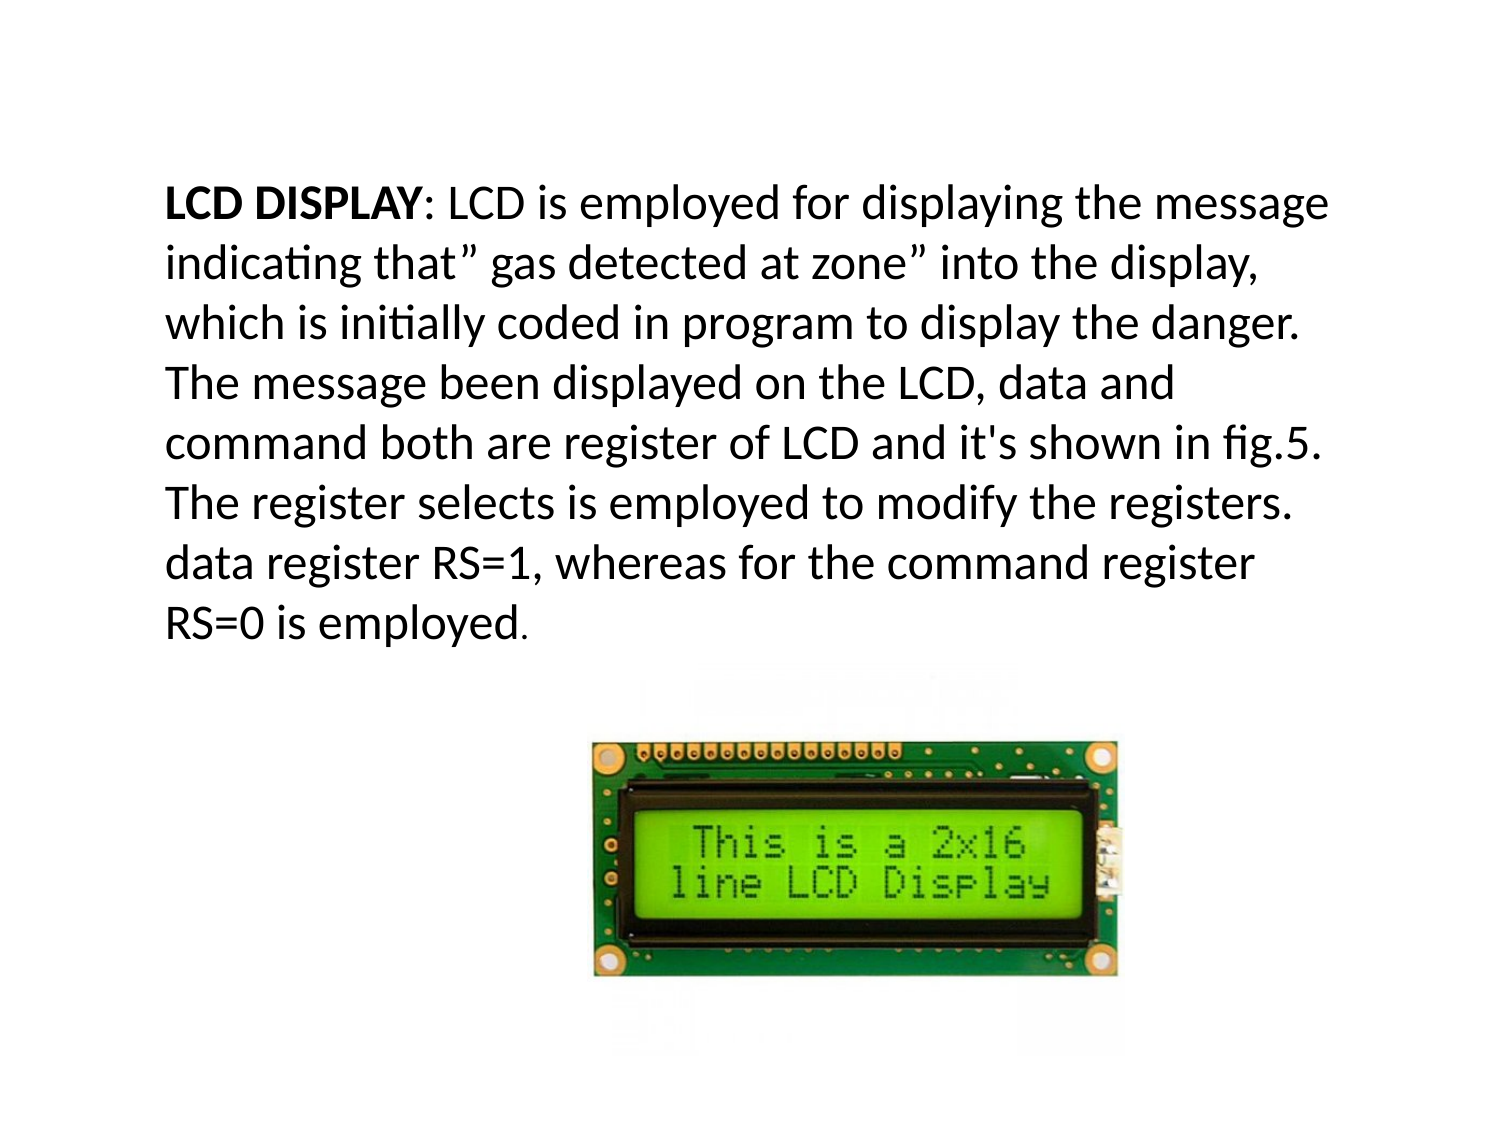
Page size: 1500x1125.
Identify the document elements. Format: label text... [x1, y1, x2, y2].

text_box LCD DISPLAY: LCD is employed for displaying the message indicating that” gas detected at zone” into the display, which is initially coded in program to display the danger. The message been displayed on the LCD, data and command both are register of LCD and it's shown in fig.5. The register selects is employed to modify the registers. data register RS=1, whereas for the command register RS=0 is employed. [149, 162, 1350, 658]
picture [587, 586, 1126, 1125]
